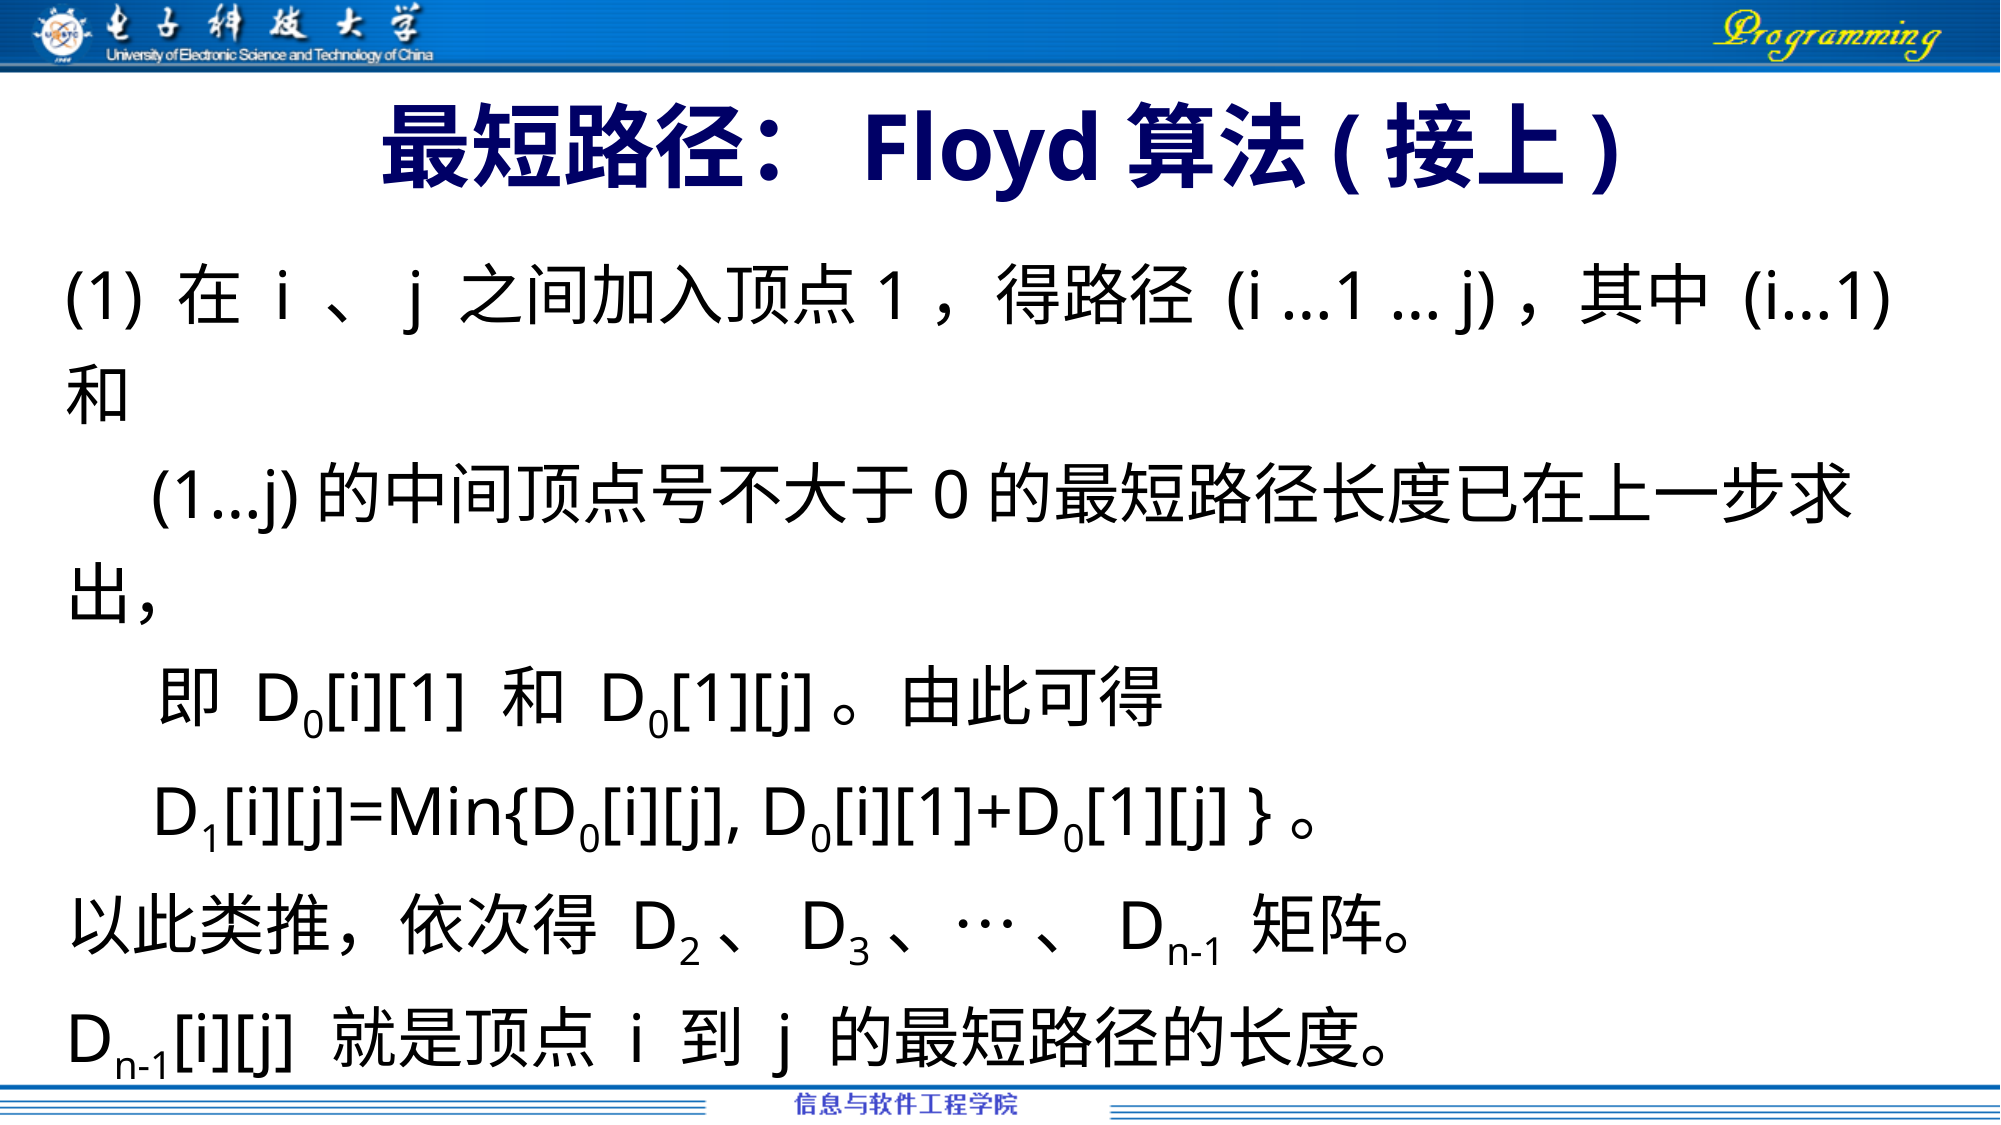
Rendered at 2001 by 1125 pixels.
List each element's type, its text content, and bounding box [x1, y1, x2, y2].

title 最短路径：Floyd算法(接上) [150, 87, 1850, 200]
list (1) 在 i 、j 之间加入顶点1，得路径 (i …1 … j)，其中 (i…1)和 (1…j)的中间顶点号不大于0的最短路径长度已在上一步求出， 即 D0[i][1] 和 D0[1][j]。由此可得 D1[i][j]=Min{D0[i][j], D0[i][1]+D0[1][j] }。 以此类推，依次得 D2、D3、… 、Dn-1 矩阵。 Dn-1[i][j] 就是顶点 i 到 j 的最短路径的长度。 思考：Floyd算法的时间复杂度是多少？ [50, 224, 1975, 1075]
picture [0, 0, 2000, 1125]
